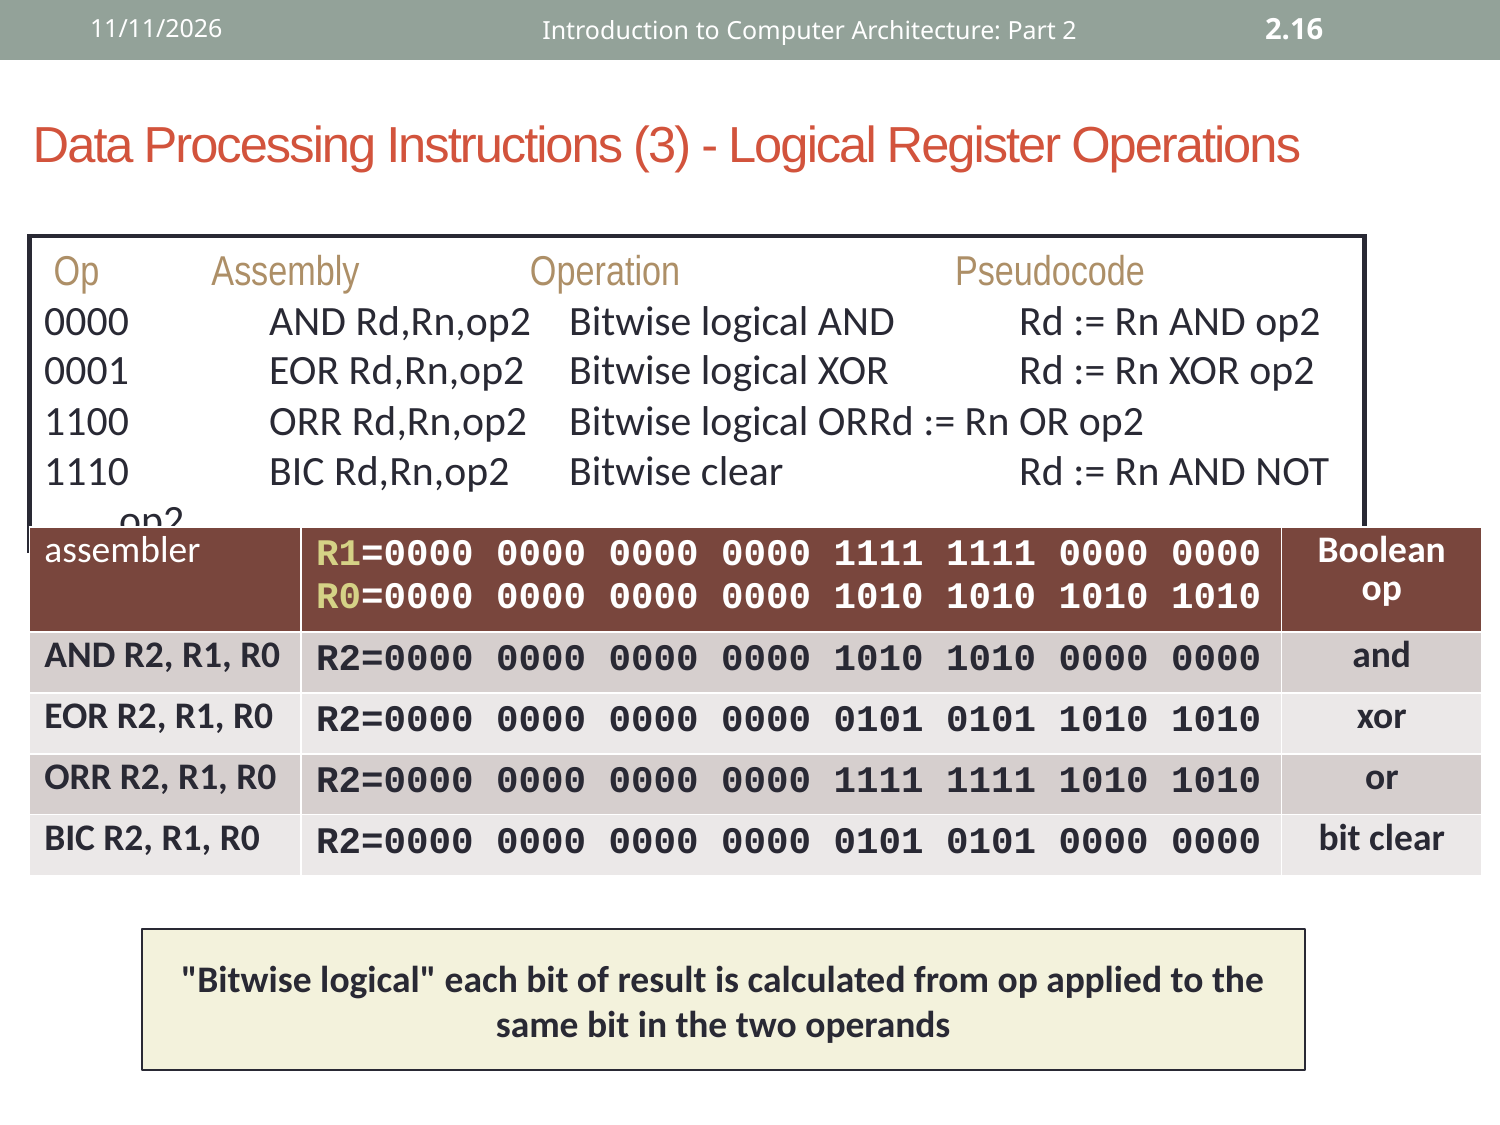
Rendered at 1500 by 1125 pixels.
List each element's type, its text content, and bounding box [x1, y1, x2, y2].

footer Introduction to Computer Architecture: Part 2 [417, 3, 1093, 57]
table_cell and [1282, 633, 1481, 692]
table_cell BIC R2, R1, R0 [30, 815, 300, 875]
title Data Processing Instructions (3) - Logical Register Operations [17, 87, 1368, 197]
table_cell xor [1282, 694, 1481, 753]
text_box "Bitwise logical" each bit of result is calculated from op applied to the same bit in the two operands [141, 928, 1306, 1071]
table_cell R2=0000 0000 0000 0000 0101 0101 1010 1010 [302, 694, 1281, 753]
table_cell or [1282, 755, 1481, 814]
text_box Op Assembly Operation Pseudocode 0000 AND Rd,Rn,op2 Bitwise logical AND Rd := Rn AND op2 0001 EOR Rd,Rn,op2 Bitwise logical XOR Rd := Rn XOR op2 1100 ORR Rd,Rn,op2 Bitwise logical OR Rd := Rn OR op2 1110 BIC Rd,Rn,op2 Bitwise clear Rd := Rn AND NOT op2 [29, 235, 1365, 526]
slide_number 2.16 [1250, 3, 1425, 57]
table_cell ORR R2, R1, R0 [30, 755, 300, 814]
table_header Boolean op [1282, 528, 1481, 631]
table_cell R2=0000 0000 0000 0000 1111 1111 1010 1010 [302, 755, 1281, 814]
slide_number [75, 3, 384, 57]
table_header assembler [30, 528, 300, 631]
table_cell EOR R2, R1, R0 [30, 694, 300, 753]
table_cell AND R2, R1, R0 [30, 633, 300, 692]
table_cell bit clear [1282, 815, 1481, 875]
table_cell R2=0000 0000 0000 0000 1010 1010 0000 0000 [302, 633, 1281, 692]
table_header R1=0000 0000 0000 0000 1111 1111 0000 0000 R0=0000 0000 0000 0000 1010 1010 1010 1010 [302, 528, 1281, 631]
table_cell R2=0000 0000 0000 0000 0101 0101 0000 0000 [302, 815, 1281, 875]
